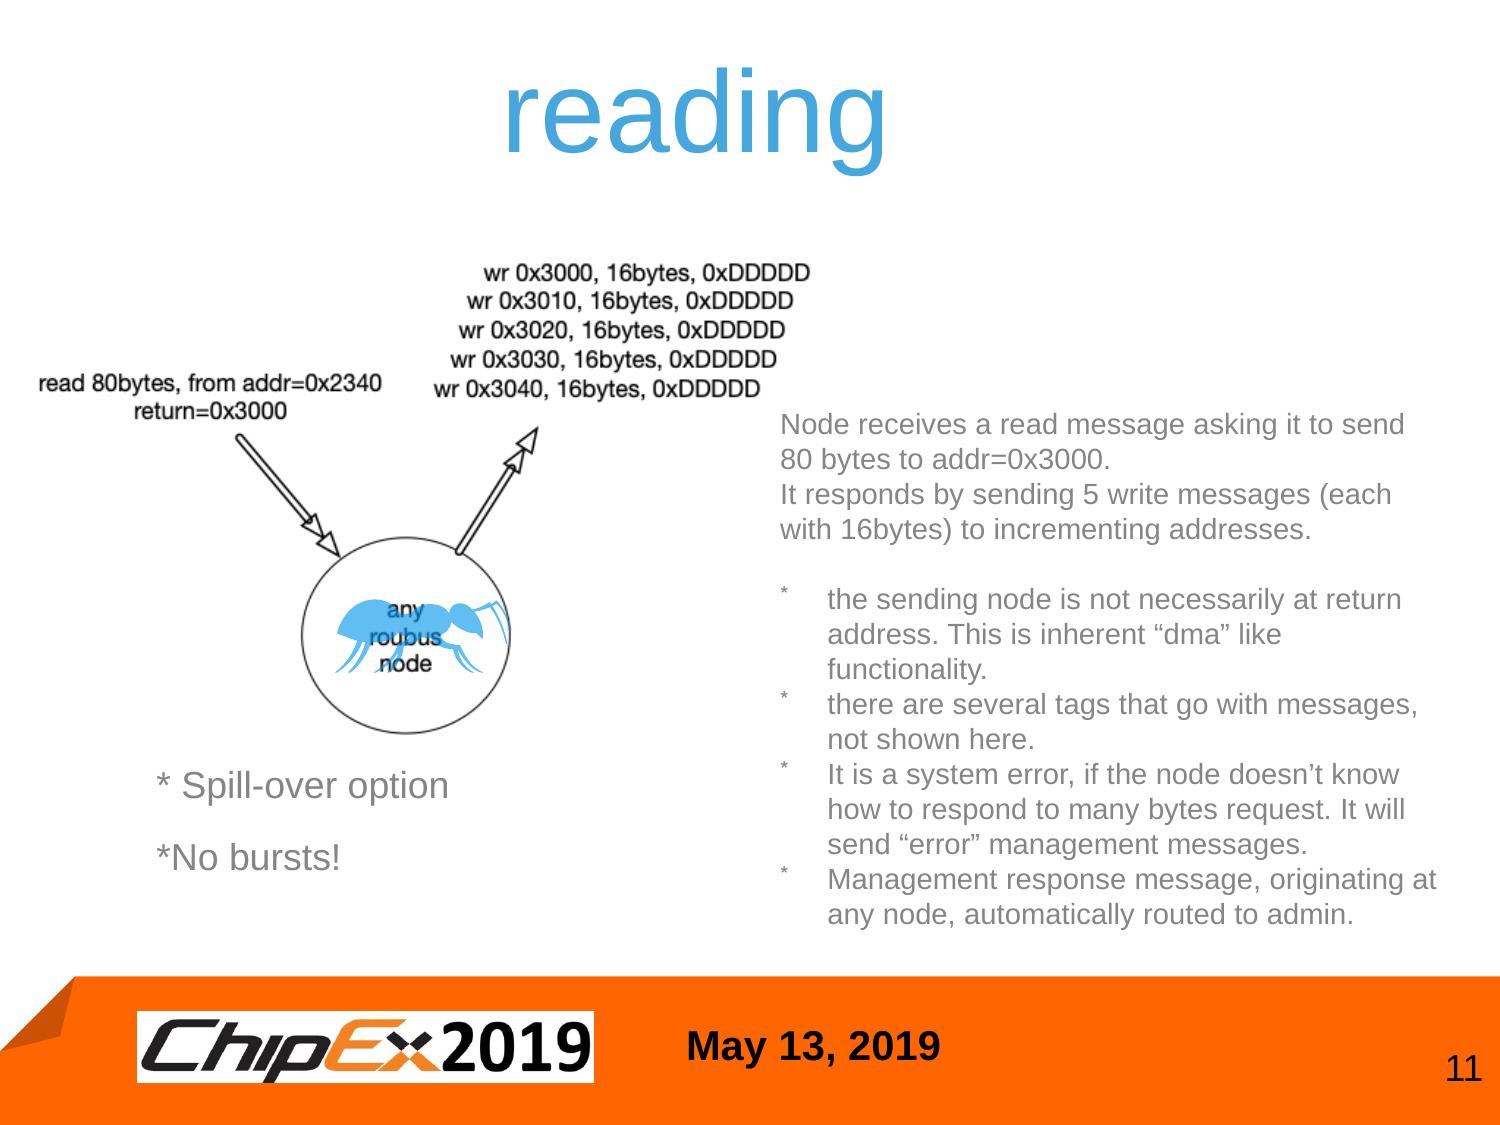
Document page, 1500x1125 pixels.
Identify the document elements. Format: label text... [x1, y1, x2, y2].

slide_number 11 [1434, 1035, 1492, 1095]
title reading [339, 28, 1054, 183]
picture [27, 249, 820, 738]
picture [137, 1011, 594, 1083]
text_box *No bursts! [150, 827, 348, 884]
text_box * Spill-over option [150, 754, 456, 812]
text_box Node receives a read message asking it to send 80 bytes to addr=0x3000. It responds by sending 5 write messages (each with 16bytes) to incrementing addresses. the sending node is not necessarily at return address. This is inherent “dma” like functionality. there are several tags that go with messages, not shown here. It is a system error, if the node doesn’t know how to respond to many bytes request. It will send “error” management messages. Management response message, originating at any node, automatically routed to admin. [774, 399, 1448, 936]
